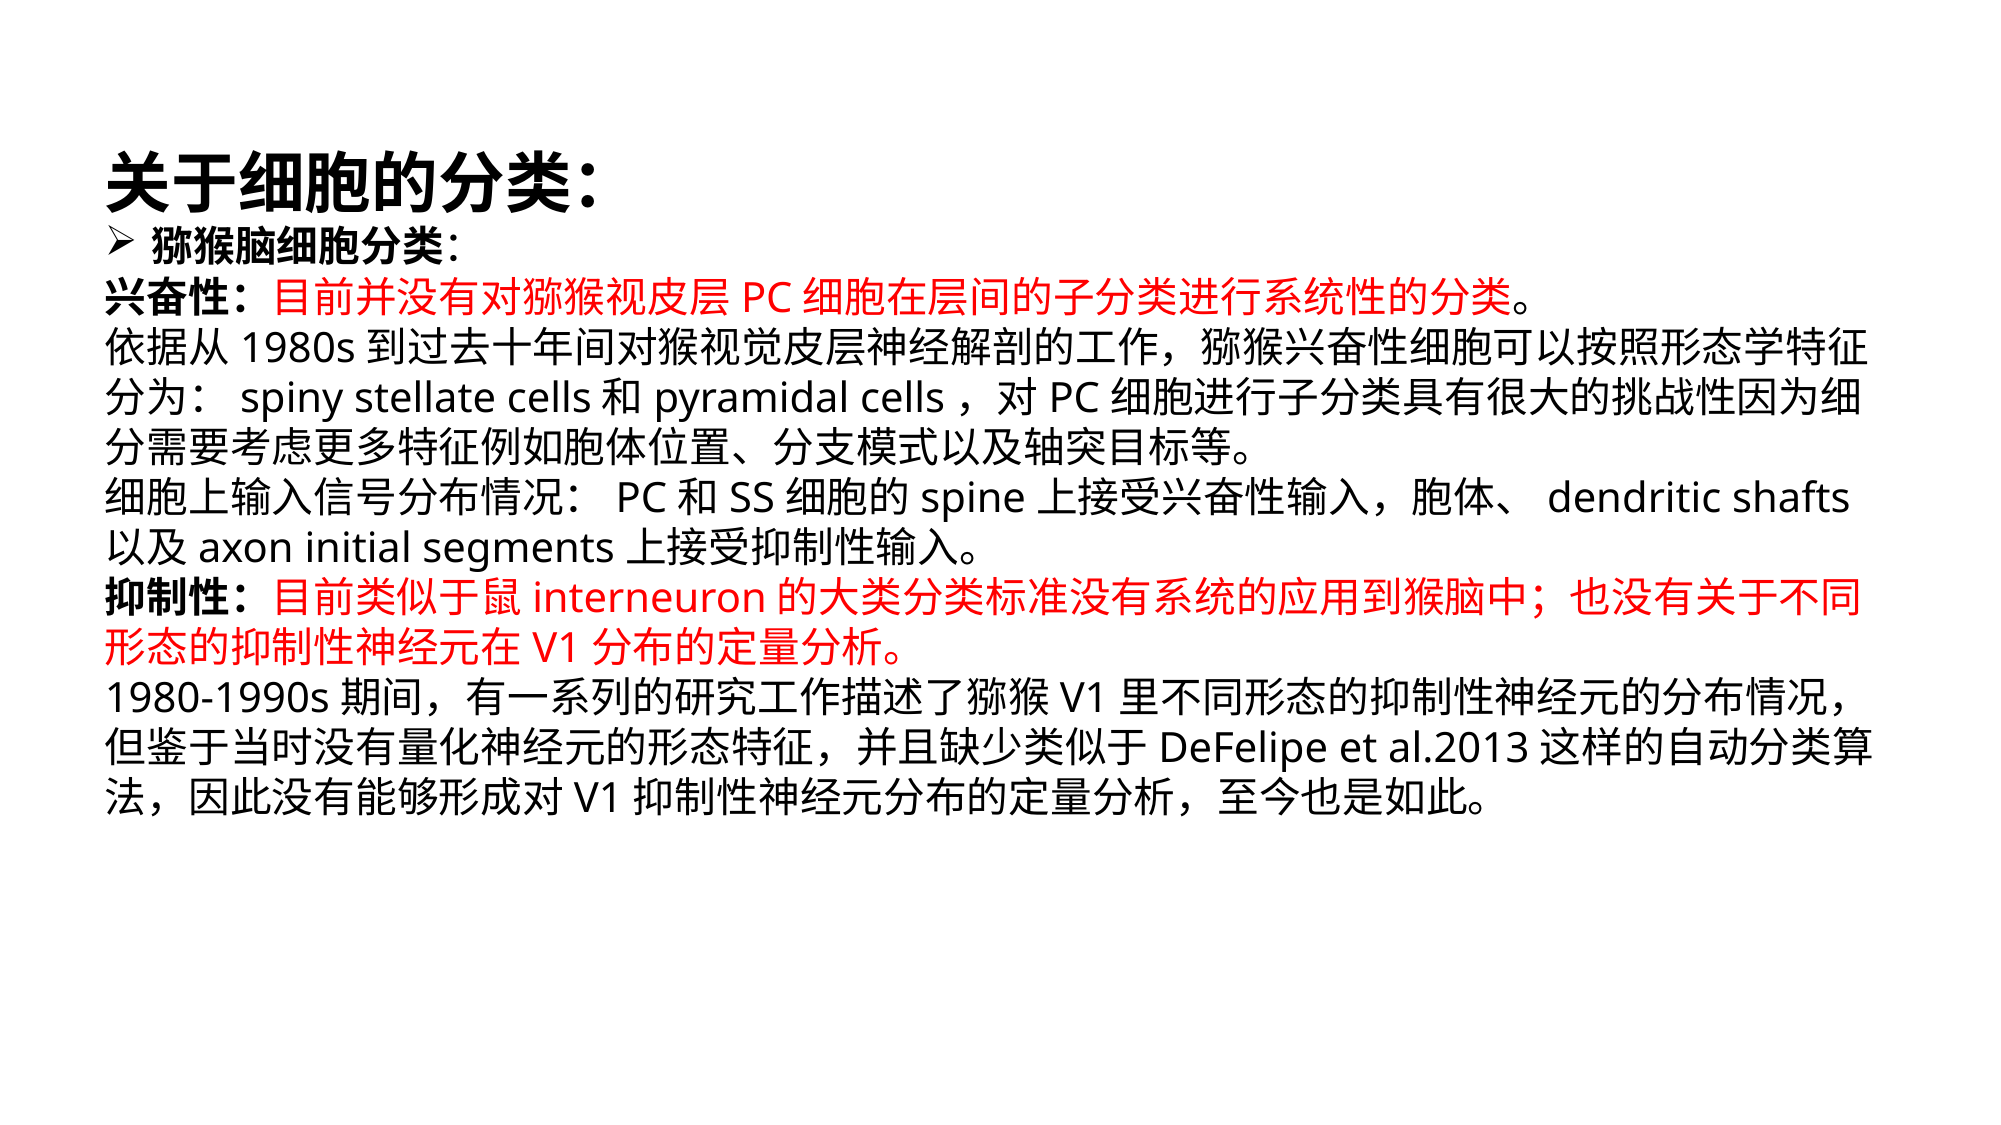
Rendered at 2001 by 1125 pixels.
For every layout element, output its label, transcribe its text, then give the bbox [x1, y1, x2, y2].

text_box 关于细胞的分类： 猕猴脑细胞分类： 兴奋性：目前并没有对猕猴视皮层PC细胞在层间的子分类进行系统性的分类。 依据从1980s到过去十年间对猴视觉皮层神经解剖的工作，猕猴兴奋性细胞可以按照形态学特征分为：spiny stellate cells和pyramidal cells，对PC细胞进行子分类具有很大的挑战性因为细分需要考虑更多特征例如胞体位置、分支模式以及轴突目标等。 细胞上输入信号分布情况：PC和SS细胞的spine上接受兴奋性输入，胞体、dendritic shafts以及axon initial segments上接受抑制性输入。 抑制性：目前类似于鼠interneuron的大类分类标准没有系统的应用到猴脑中；也没有关于不同形态的抑制性神经元在V1分布的定量分析。 1980-1990s期间，有一系列的研究工作描述了猕猴V1里不同形态的抑制性神经元的分布情况，但鉴于当时没有量化神经元的形态特征，并且缺少类似于DeFelipe et al.2013这样的自动分类算法，因此没有能够形成对V1抑制性神经元分布的定量分析，至今也是如此。 [89, 132, 1910, 828]
